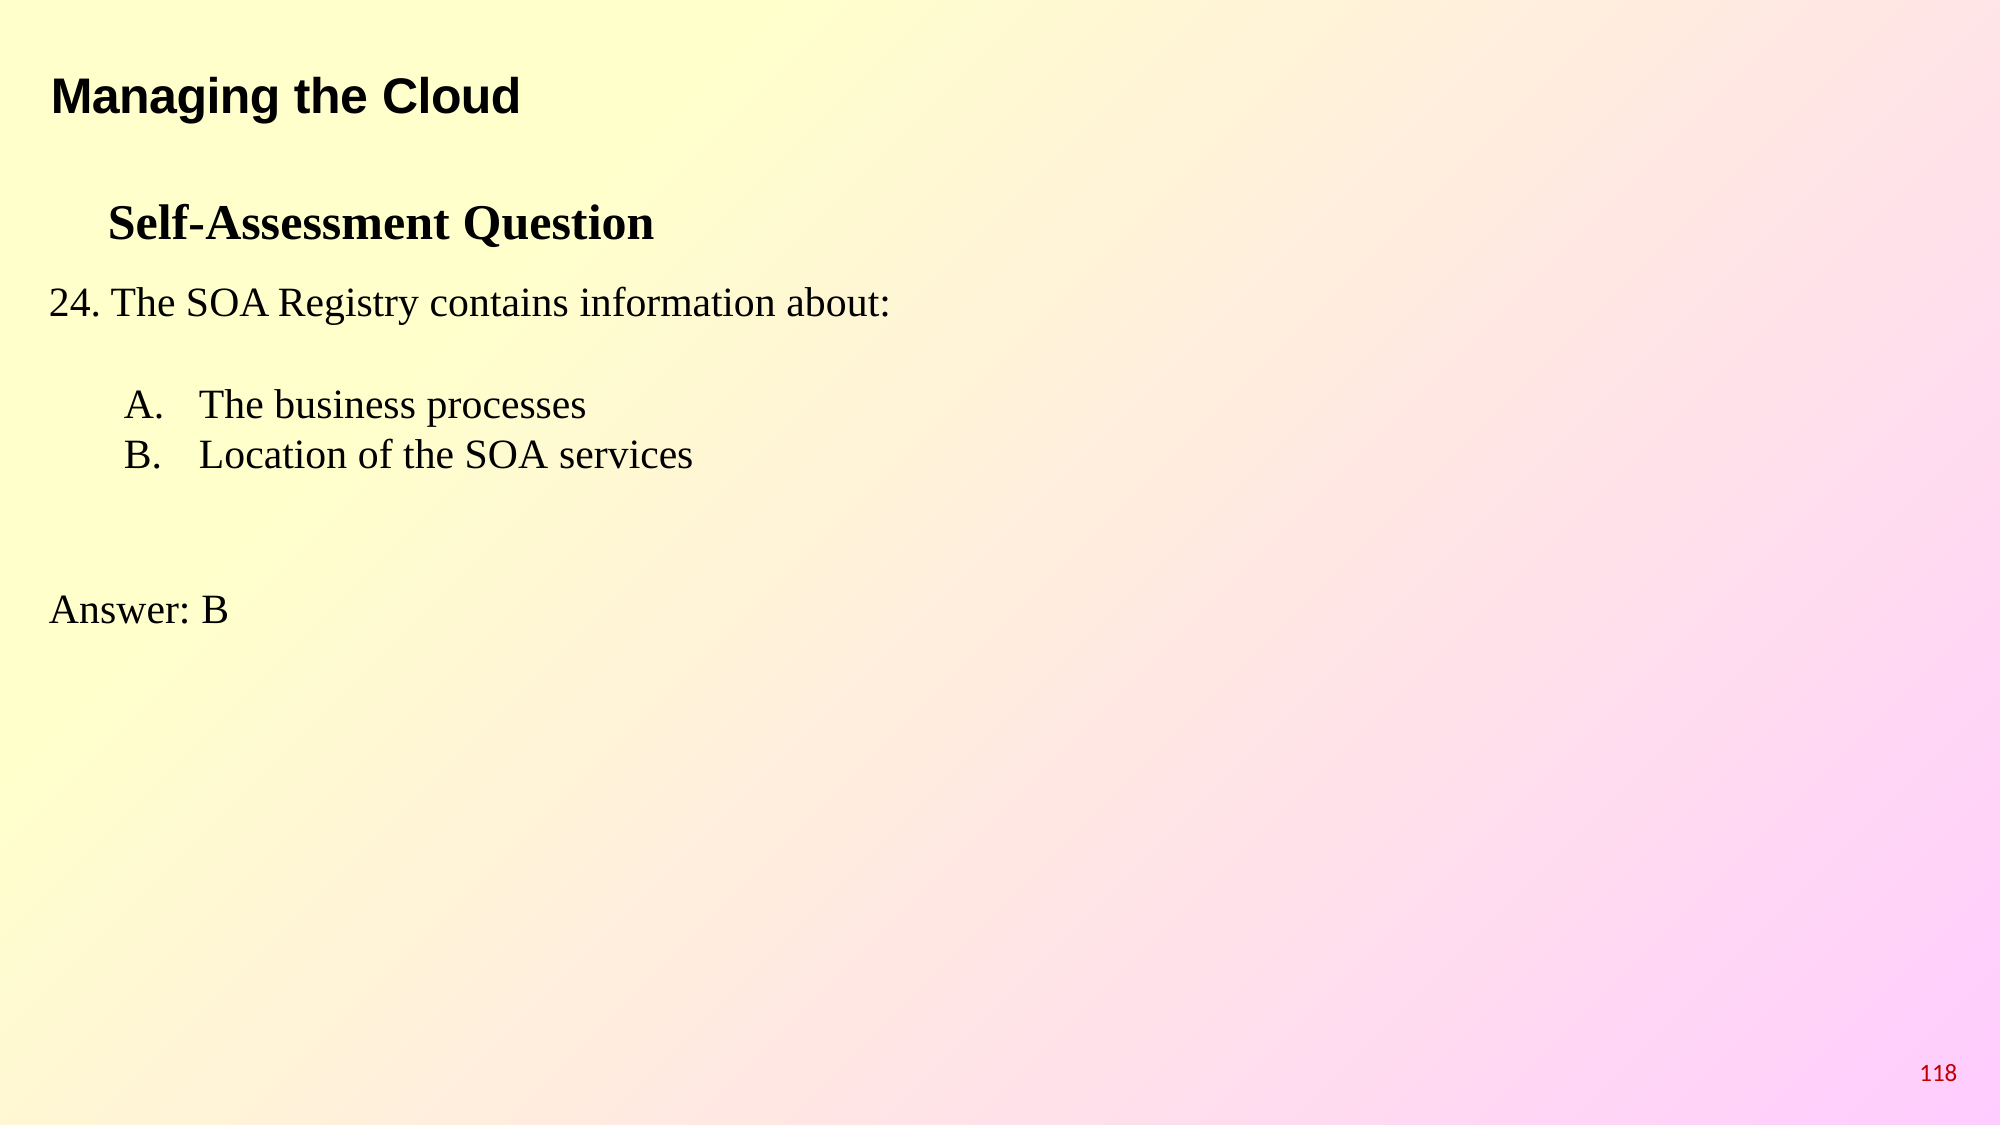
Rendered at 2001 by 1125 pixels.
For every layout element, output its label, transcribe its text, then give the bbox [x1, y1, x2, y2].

slide_number 118 [1913, 1060, 1964, 1125]
title Managing the Cloud [48, 61, 523, 251]
text_box Self-Assessment Question The SOA Registry contains information about: The business processes Location of the SOA services Answer: B [46, 157, 892, 632]
